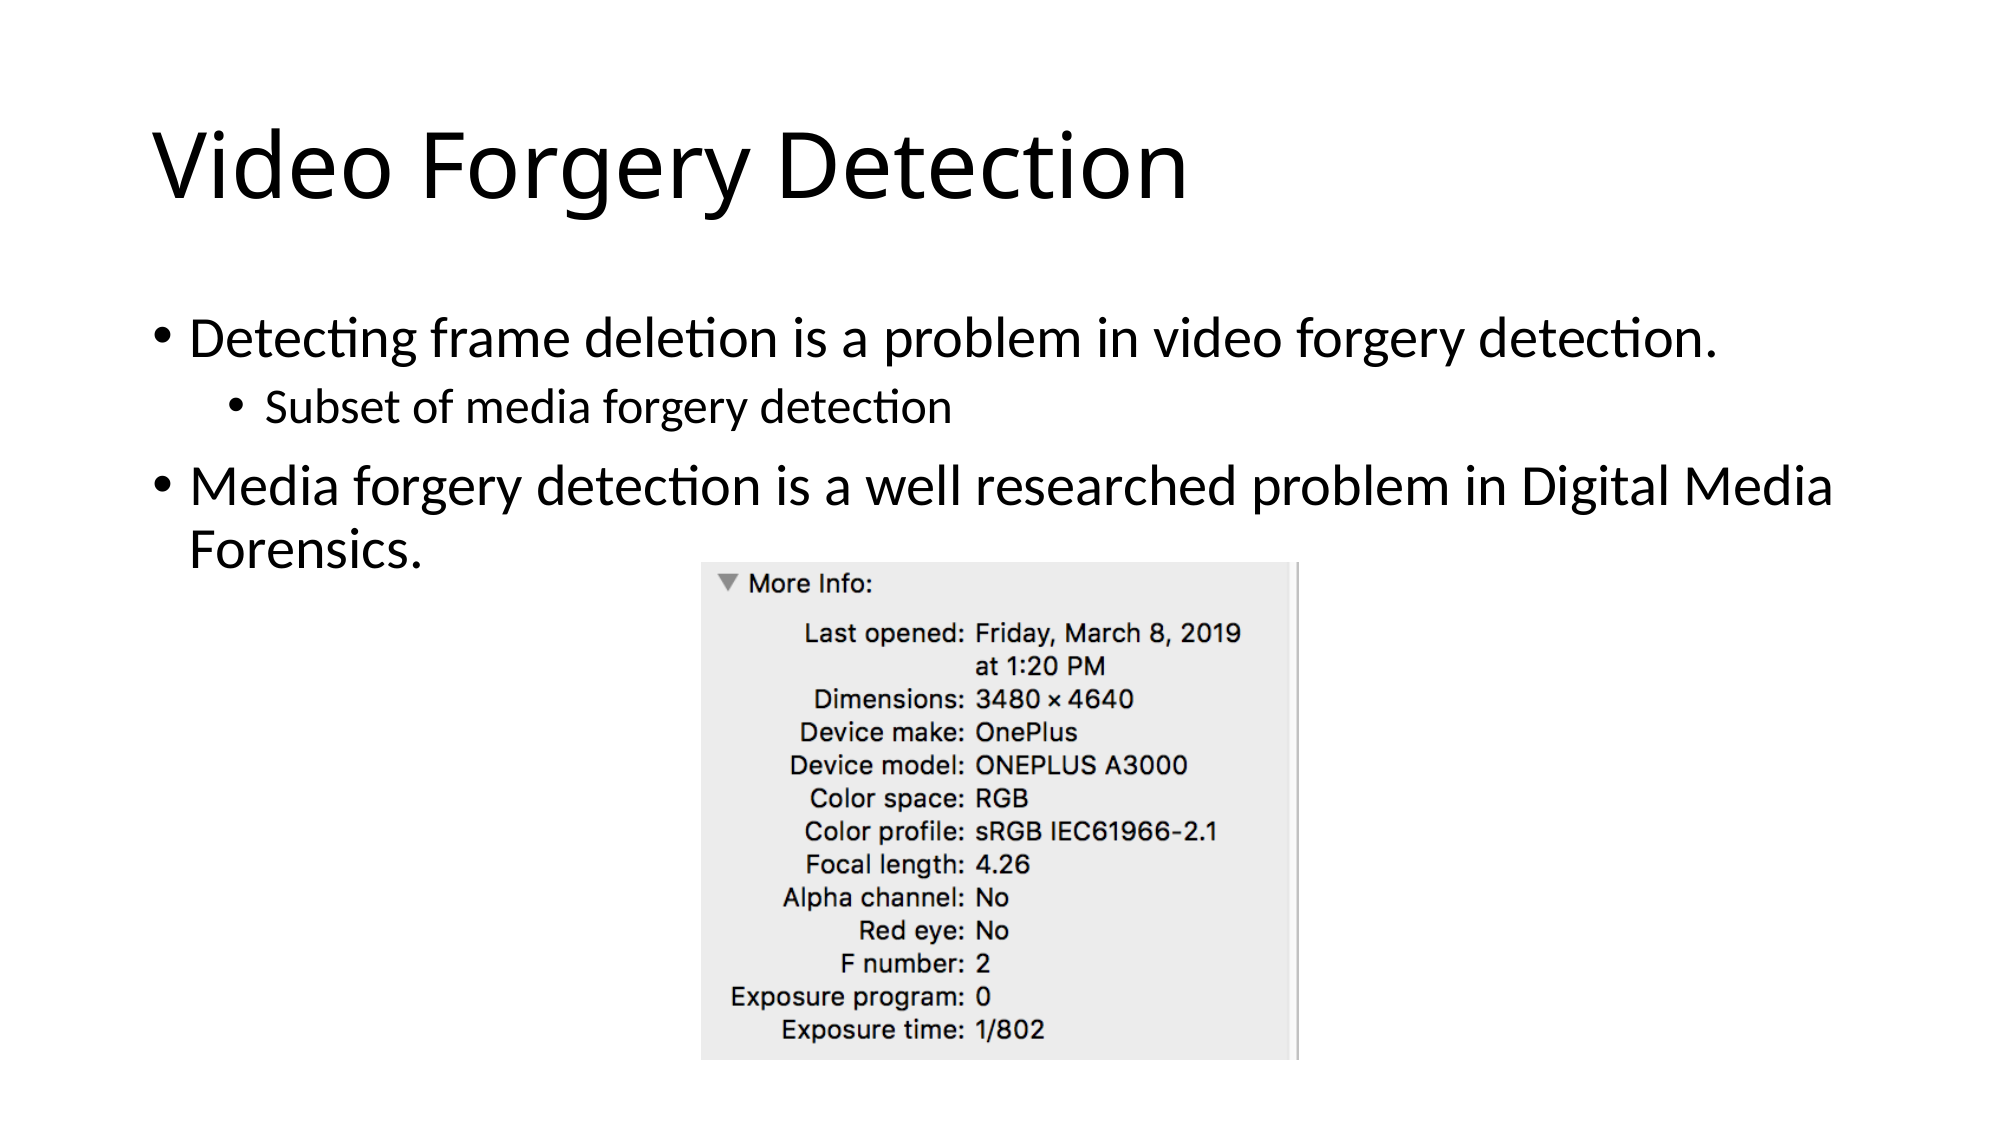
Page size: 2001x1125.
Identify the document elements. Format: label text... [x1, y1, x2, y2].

picture [701, 562, 1299, 1060]
title Video Forgery Detection [137, 59, 1863, 278]
list Detecting frame deletion is a problem in video forgery detection. Subset of media forgery detection Media forgery detection is a well researched problem in Digital Media Forensics. [137, 299, 1863, 1014]
